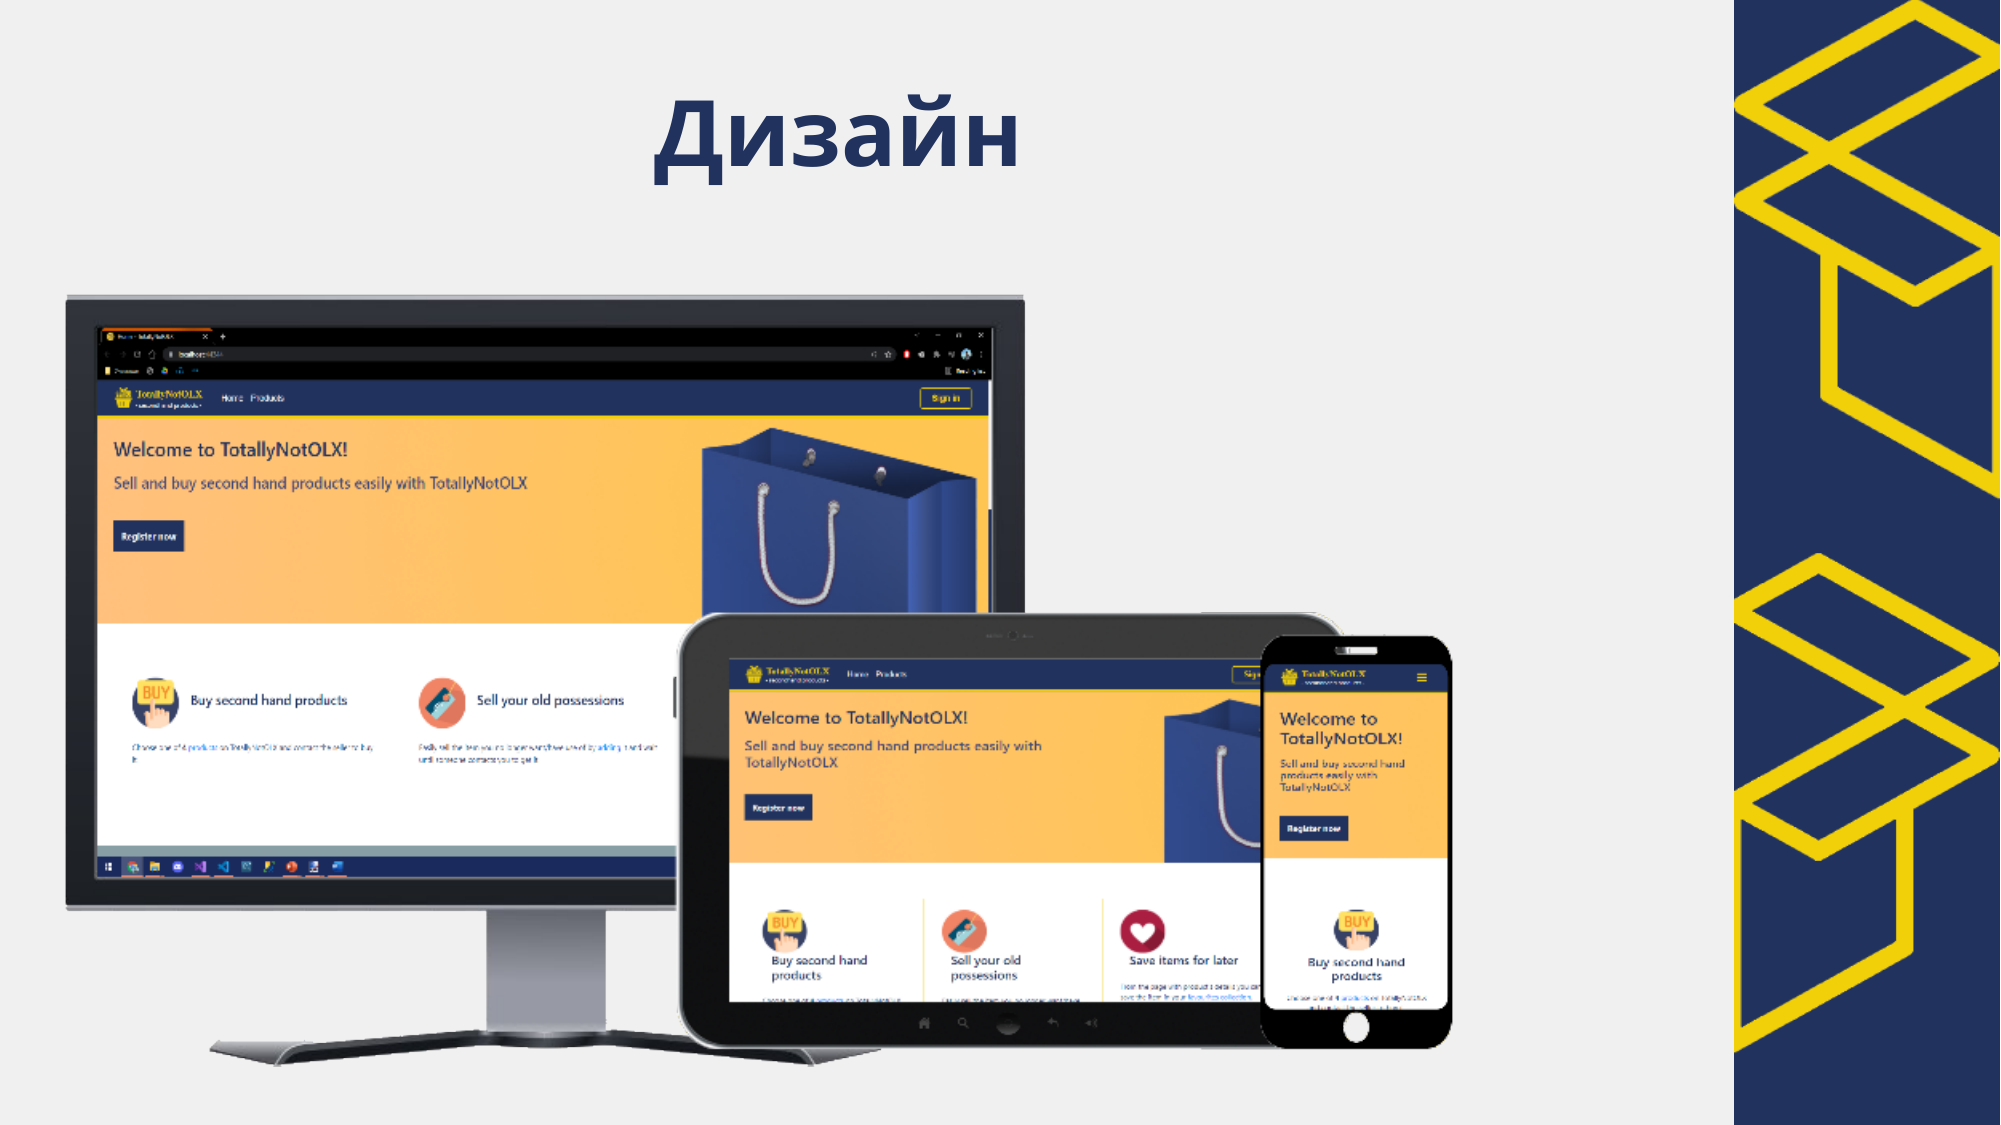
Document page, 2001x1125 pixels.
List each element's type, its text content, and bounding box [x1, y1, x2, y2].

picture [48, 286, 1467, 1068]
title Дизайн [64, 28, 1614, 246]
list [1734, 0, 2000, 1125]
